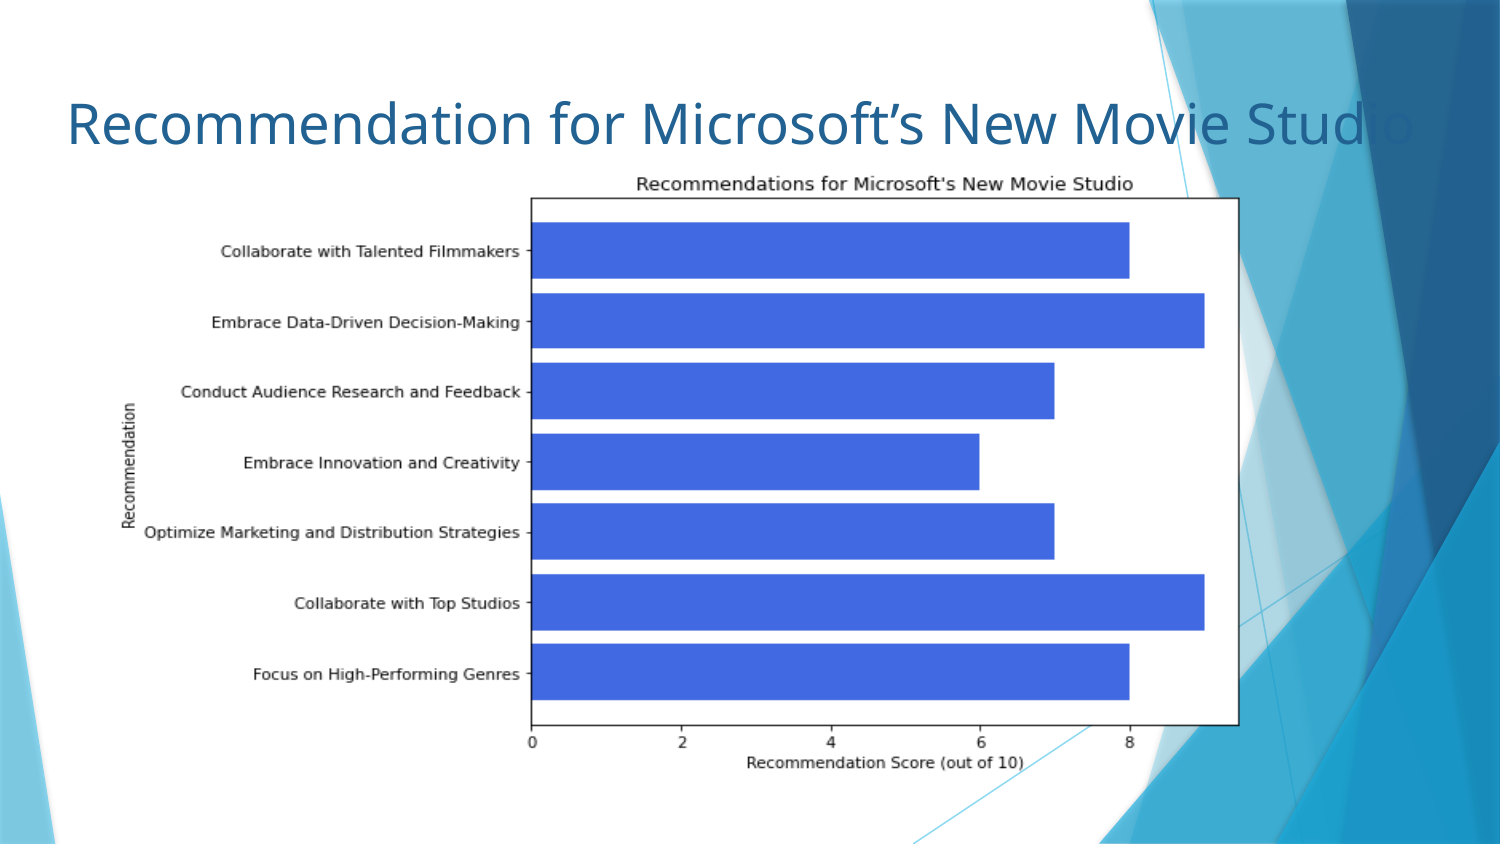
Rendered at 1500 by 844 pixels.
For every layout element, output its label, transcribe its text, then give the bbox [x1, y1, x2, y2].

title Recommendation for Microsoft’s New Movie Studio [51, 72, 1449, 167]
picture [110, 166, 1249, 780]
